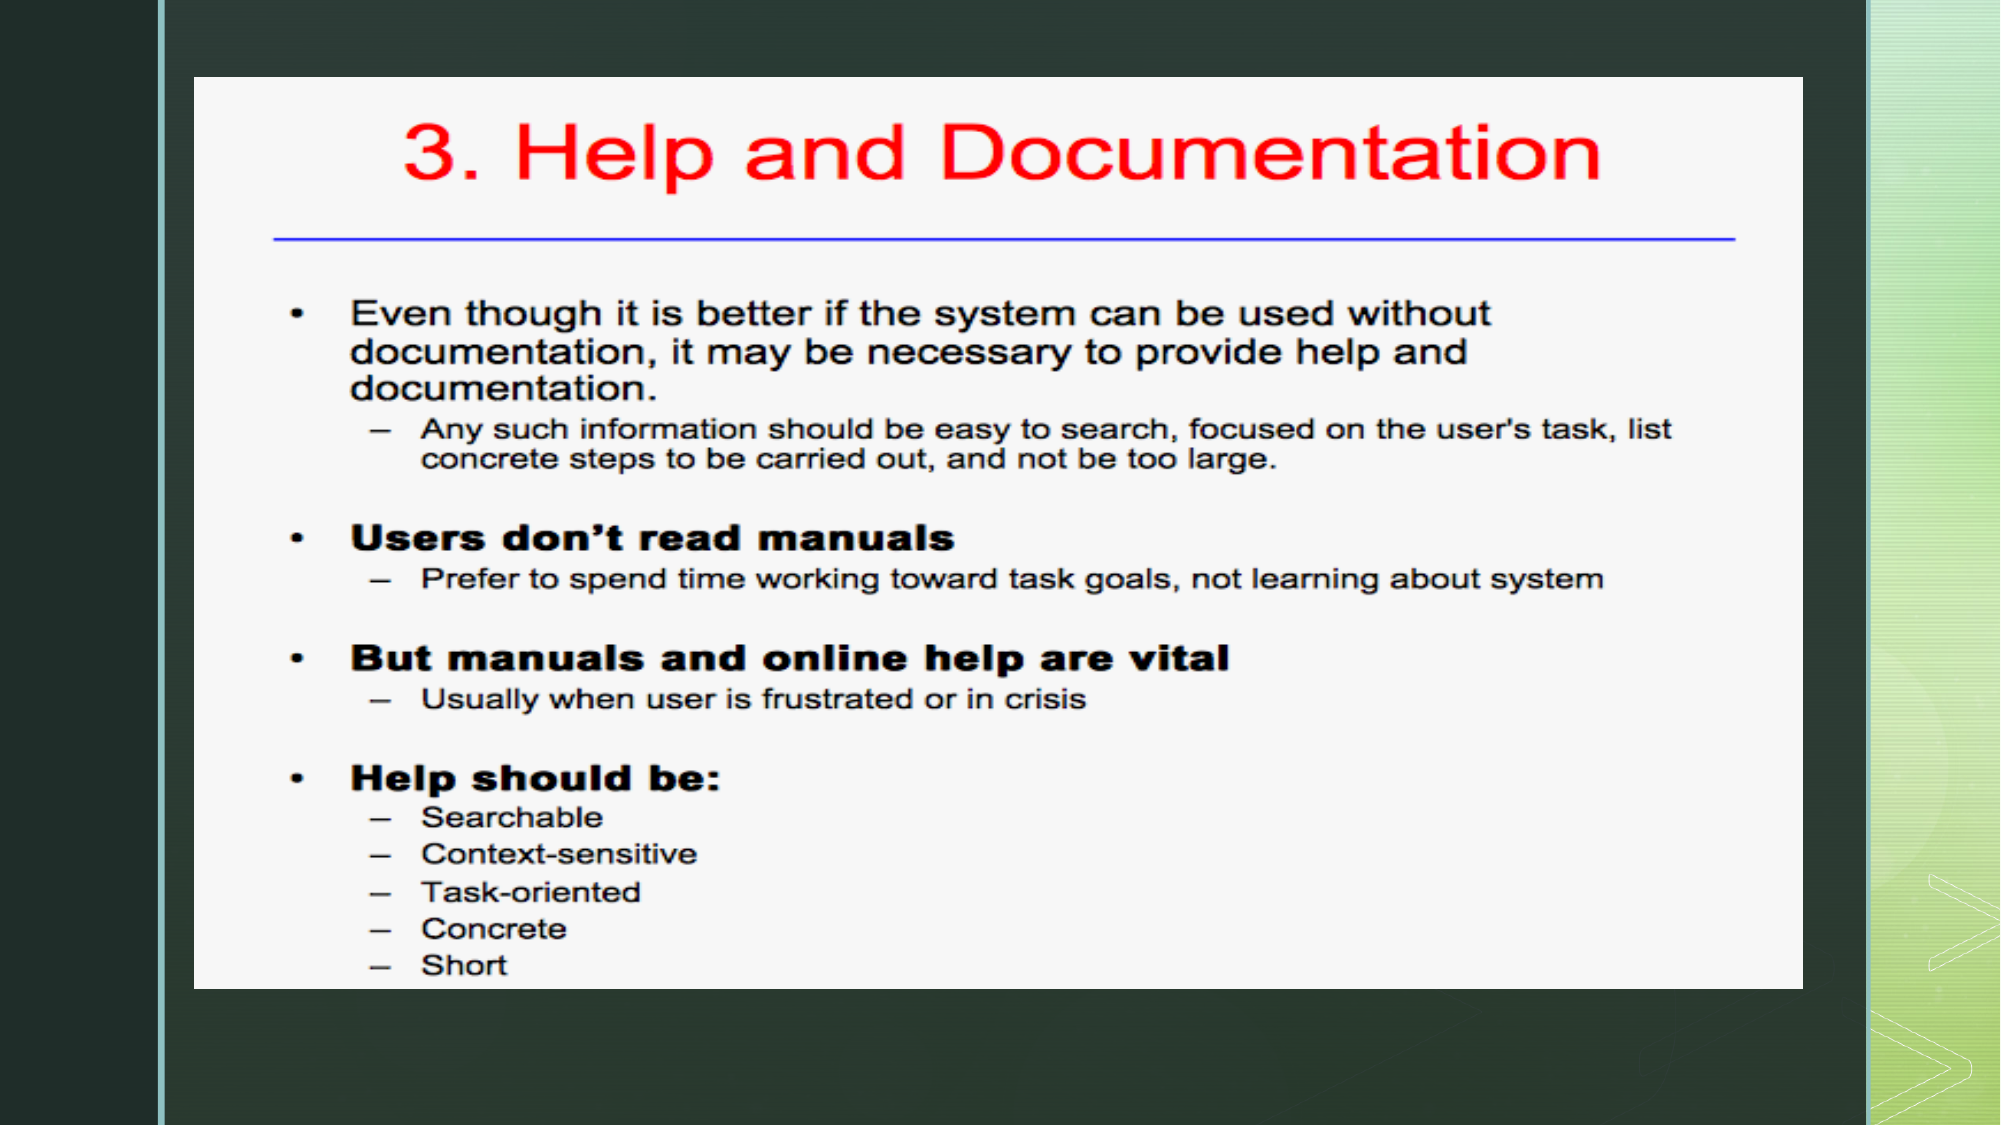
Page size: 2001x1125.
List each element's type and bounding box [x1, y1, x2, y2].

list [193, 76, 1804, 989]
picture [1871, 0, 2001, 1125]
